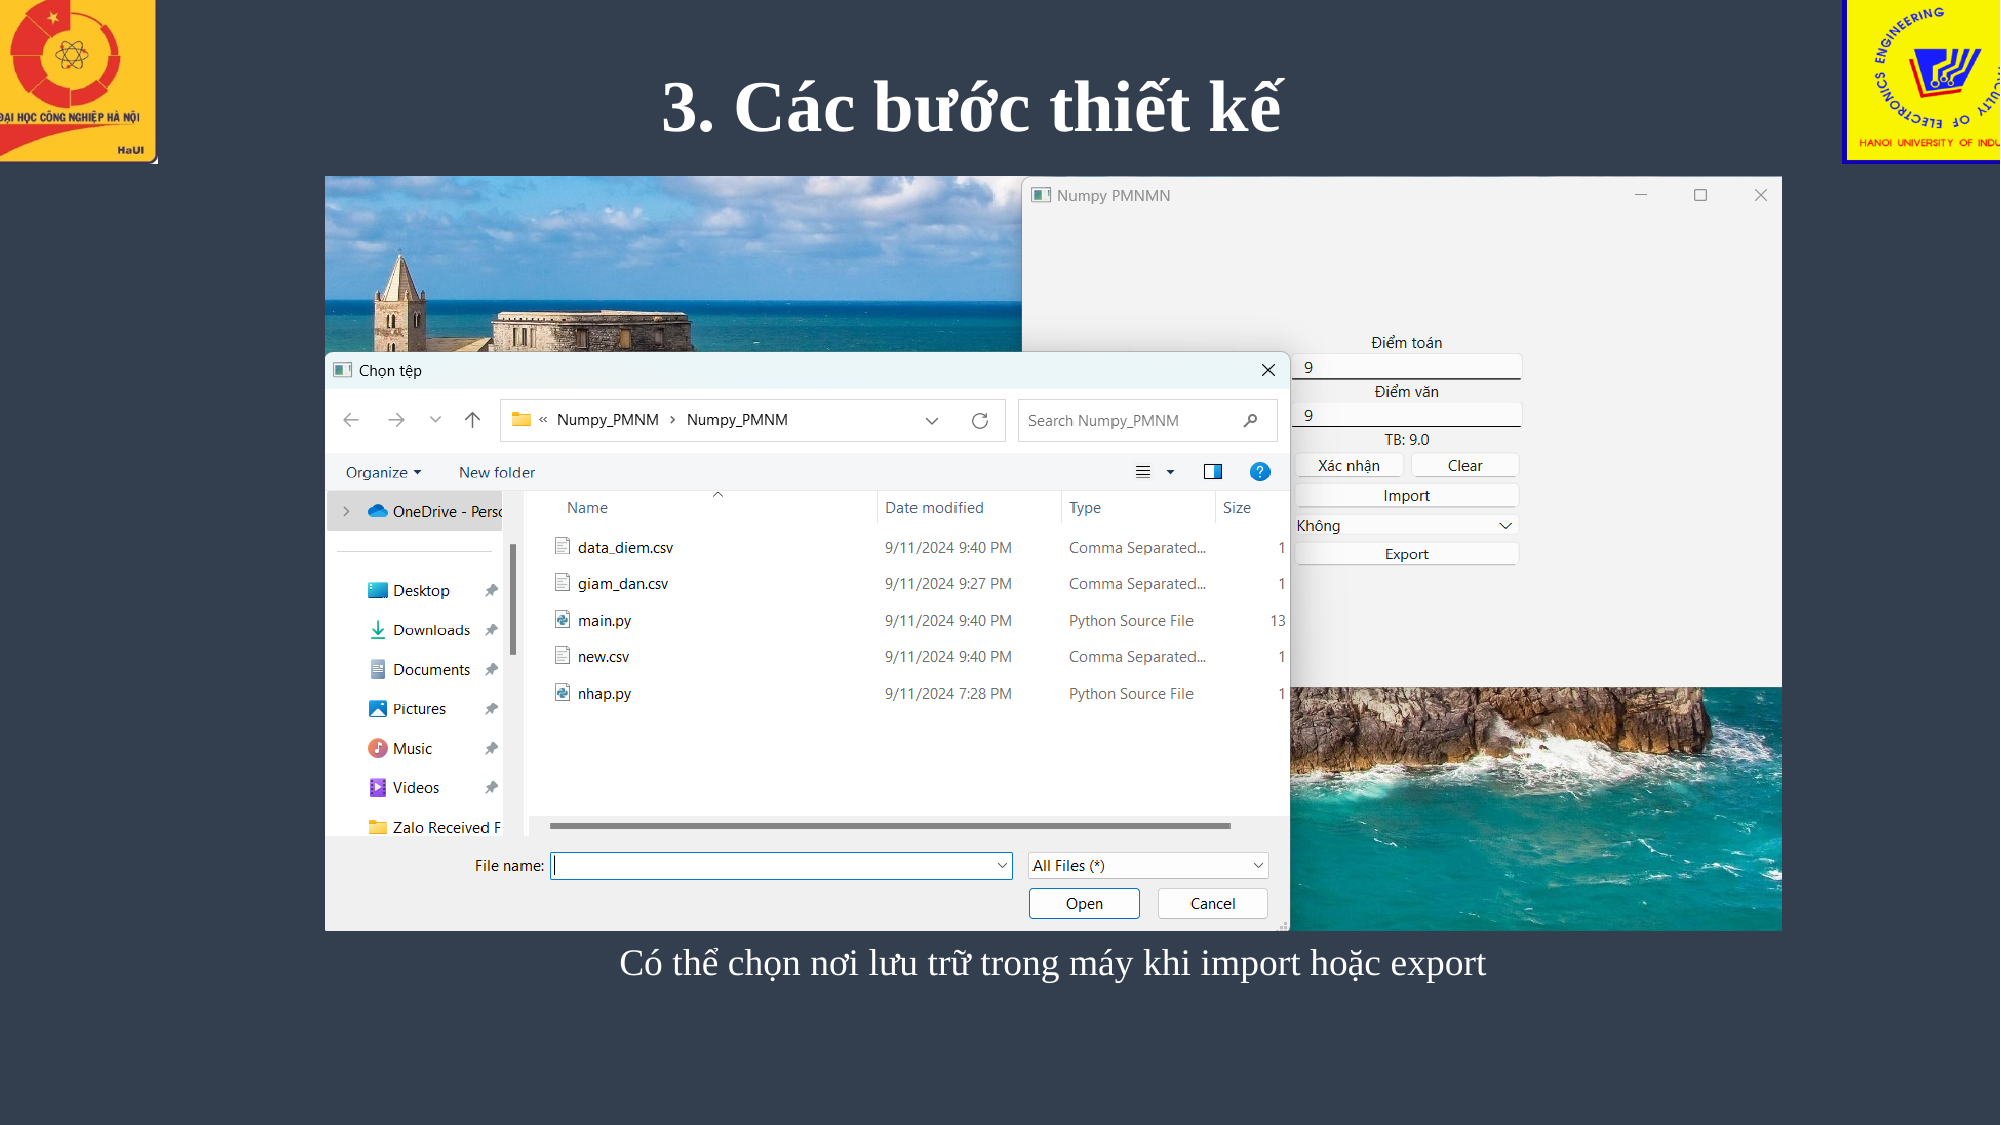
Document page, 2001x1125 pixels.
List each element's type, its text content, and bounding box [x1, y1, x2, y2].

text_box Có thể chọn nơi lưu trữ trong máy khi import hoặc export [492, 931, 1615, 991]
picture [0, 0, 158, 164]
picture [1842, 0, 2000, 164]
picture [324, 176, 1782, 931]
text_box 3. Các bước thiết kế [504, 51, 1440, 154]
